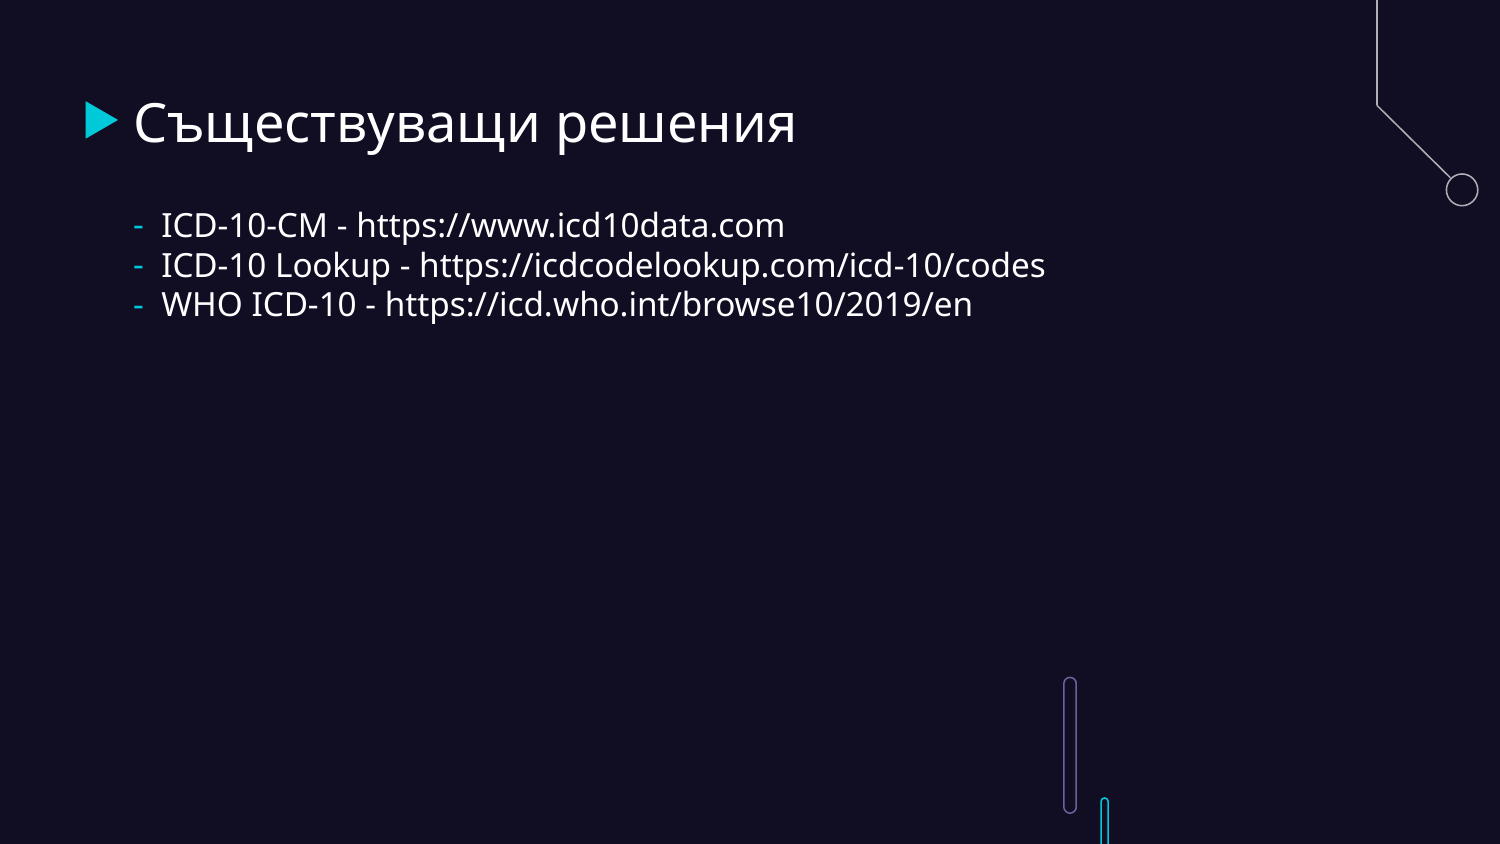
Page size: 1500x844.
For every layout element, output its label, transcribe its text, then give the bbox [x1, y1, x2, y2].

subtitle ICD-10-CM - https://www.icd10data.com ICD-10 Lookup - https://icdcodelookup.com/icd-10/codes WHO ICD-10 - https://icd.who.int/browse10/2019/en [118, 188, 1382, 680]
title Съществуващи решения [118, 72, 1382, 167]
